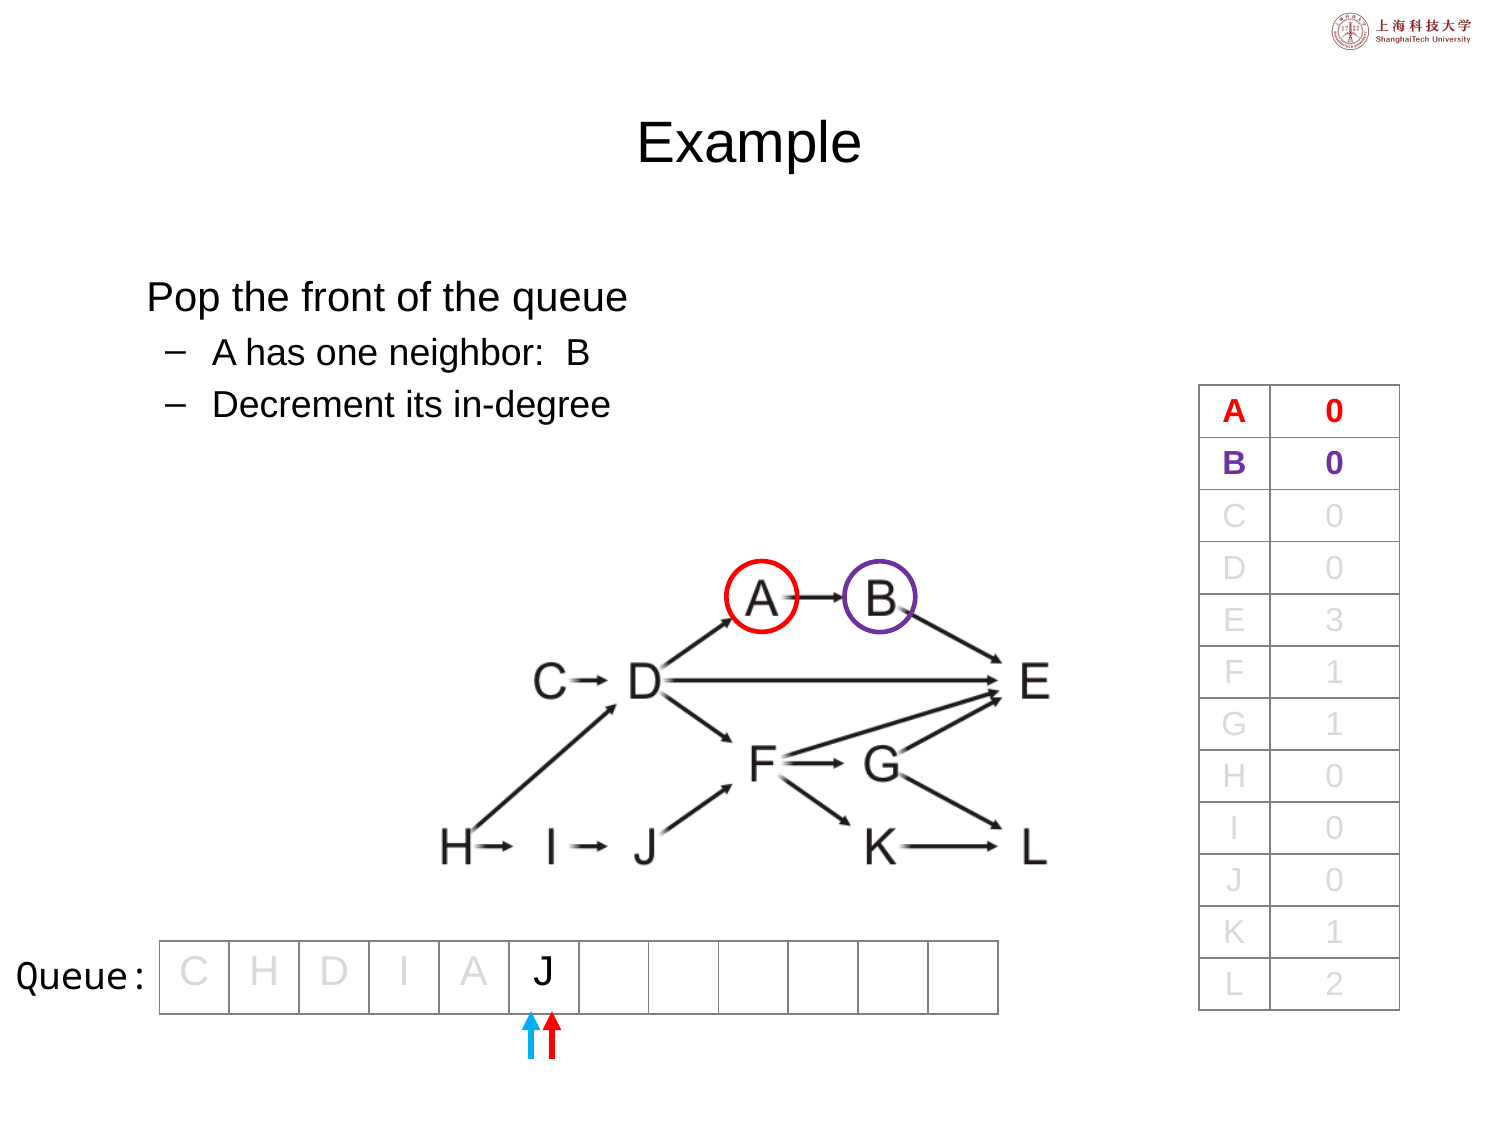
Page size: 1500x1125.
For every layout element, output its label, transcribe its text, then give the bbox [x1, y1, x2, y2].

table_header [580, 942, 648, 1013]
table_cell J [1200, 855, 1269, 905]
table_header D [300, 942, 368, 1013]
table_cell 0 [1271, 751, 1399, 801]
table_header I [370, 942, 438, 1013]
table_header 0 [1271, 386, 1399, 437]
table_header C [160, 942, 228, 1013]
table_cell 0 [1271, 803, 1399, 853]
table_cell F [1200, 647, 1269, 697]
table_cell 2 [1271, 959, 1399, 1009]
table_header A [1200, 386, 1269, 437]
table_header A [440, 942, 508, 1013]
table_cell 0 [1271, 542, 1399, 593]
table_cell 0 [1271, 855, 1399, 905]
picture [1327, 0, 1478, 109]
title Example [74, 44, 1426, 233]
table_cell 1 [1271, 907, 1399, 957]
table_cell 1 [1271, 647, 1399, 697]
table_header [789, 942, 857, 1013]
list Pop the front of the queue A has one neighbor: B Decrement its in-degree [74, 262, 1426, 1006]
table_cell I [1200, 803, 1269, 853]
table_cell E [1200, 595, 1269, 645]
table_cell C [1200, 490, 1269, 541]
table_header [929, 942, 997, 1013]
table_cell K [1200, 907, 1269, 957]
table_cell G [1200, 699, 1269, 749]
table_cell 0 [1271, 438, 1399, 489]
table_cell D [1200, 542, 1269, 593]
text_box Queue: [1, 944, 166, 1005]
table_header [719, 942, 787, 1013]
table_header H [230, 942, 298, 1013]
table_header [649, 942, 718, 1013]
table_cell 0 [1271, 490, 1399, 541]
table_header [859, 942, 927, 1013]
table_header J [510, 942, 578, 1013]
table_cell H [1200, 751, 1269, 801]
table_cell 1 [1271, 699, 1399, 749]
table_cell L [1200, 959, 1269, 1009]
table_cell 3 [1271, 595, 1399, 645]
picture [418, 562, 1081, 882]
table_cell B [1200, 438, 1269, 489]
